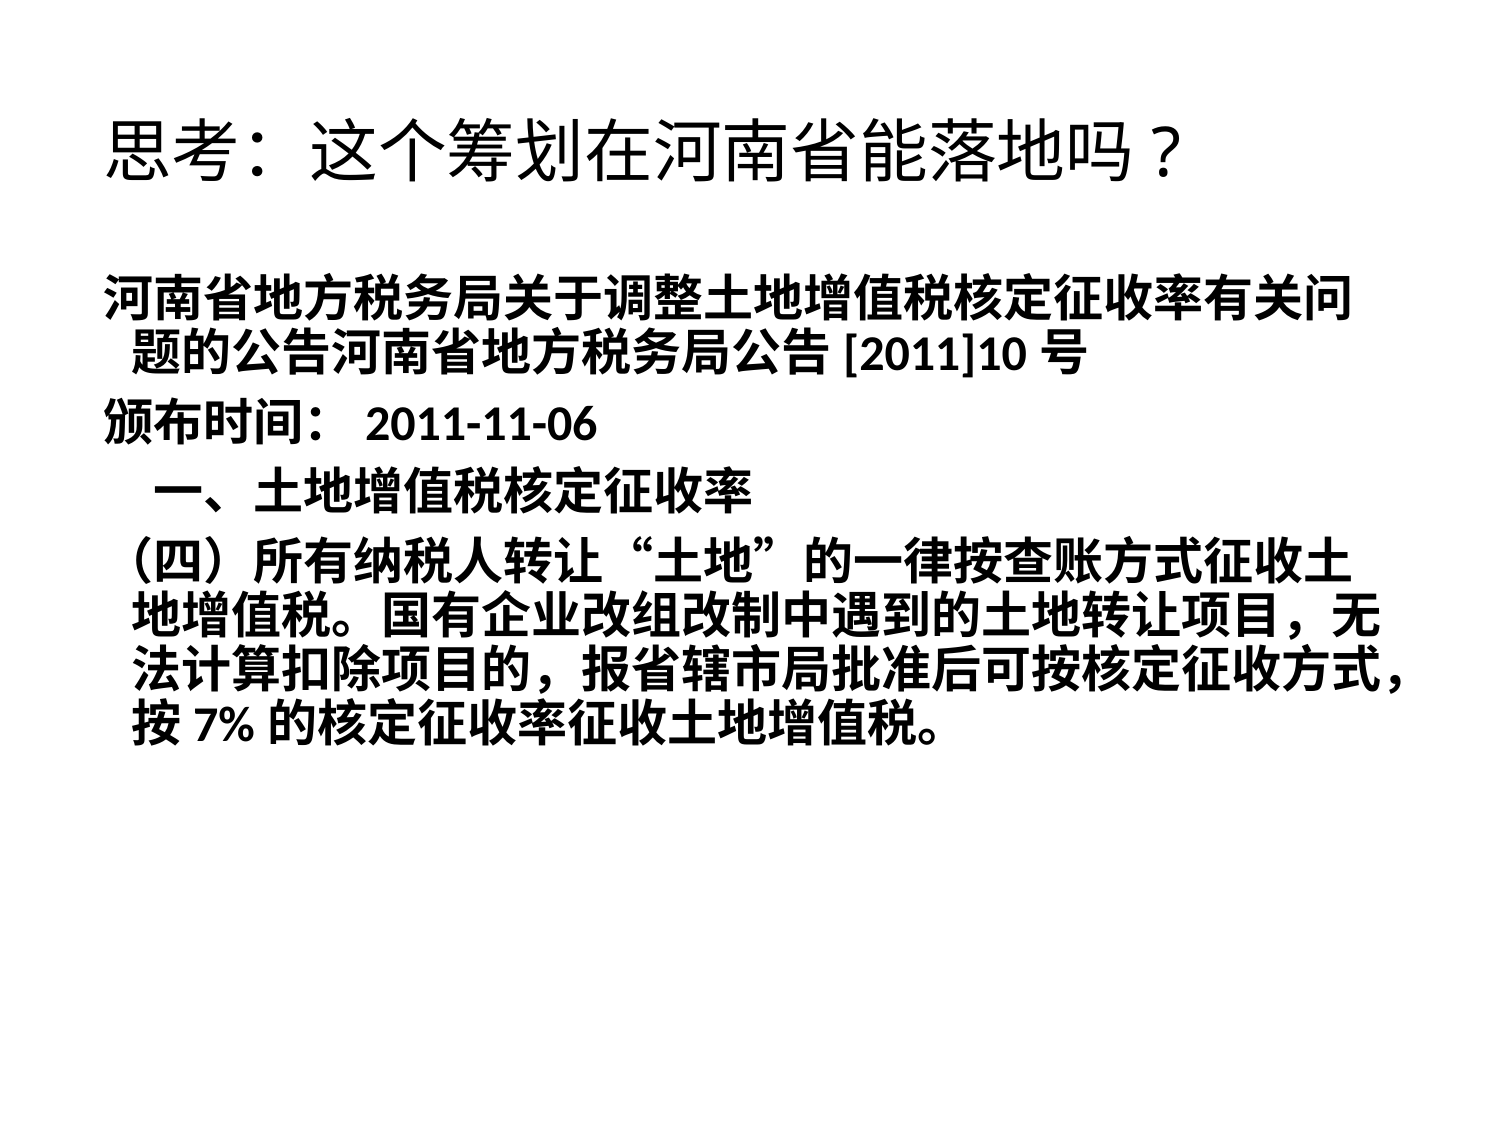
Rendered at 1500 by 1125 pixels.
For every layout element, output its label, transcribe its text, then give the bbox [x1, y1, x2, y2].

title 思考：这个筹划在河南省能落地吗? [103, 109, 1397, 264]
list 河南省地方税务局关于调整土地增值税核定征收率有关问题的公告河南省地方税务局公告[2011]10号 颁布时间：2011-11-06 一、土地增值税核定征收率 （四）所有纳税人转让“土地”的一律按查账方式征收土地增值税。国有企业改组改制中遇到的土地转让项目，无法计算扣除项目的，报省辖市局批准后可按核定征收方式，按7%的核定征收率征收土地增值税。 [103, 273, 1397, 1002]
